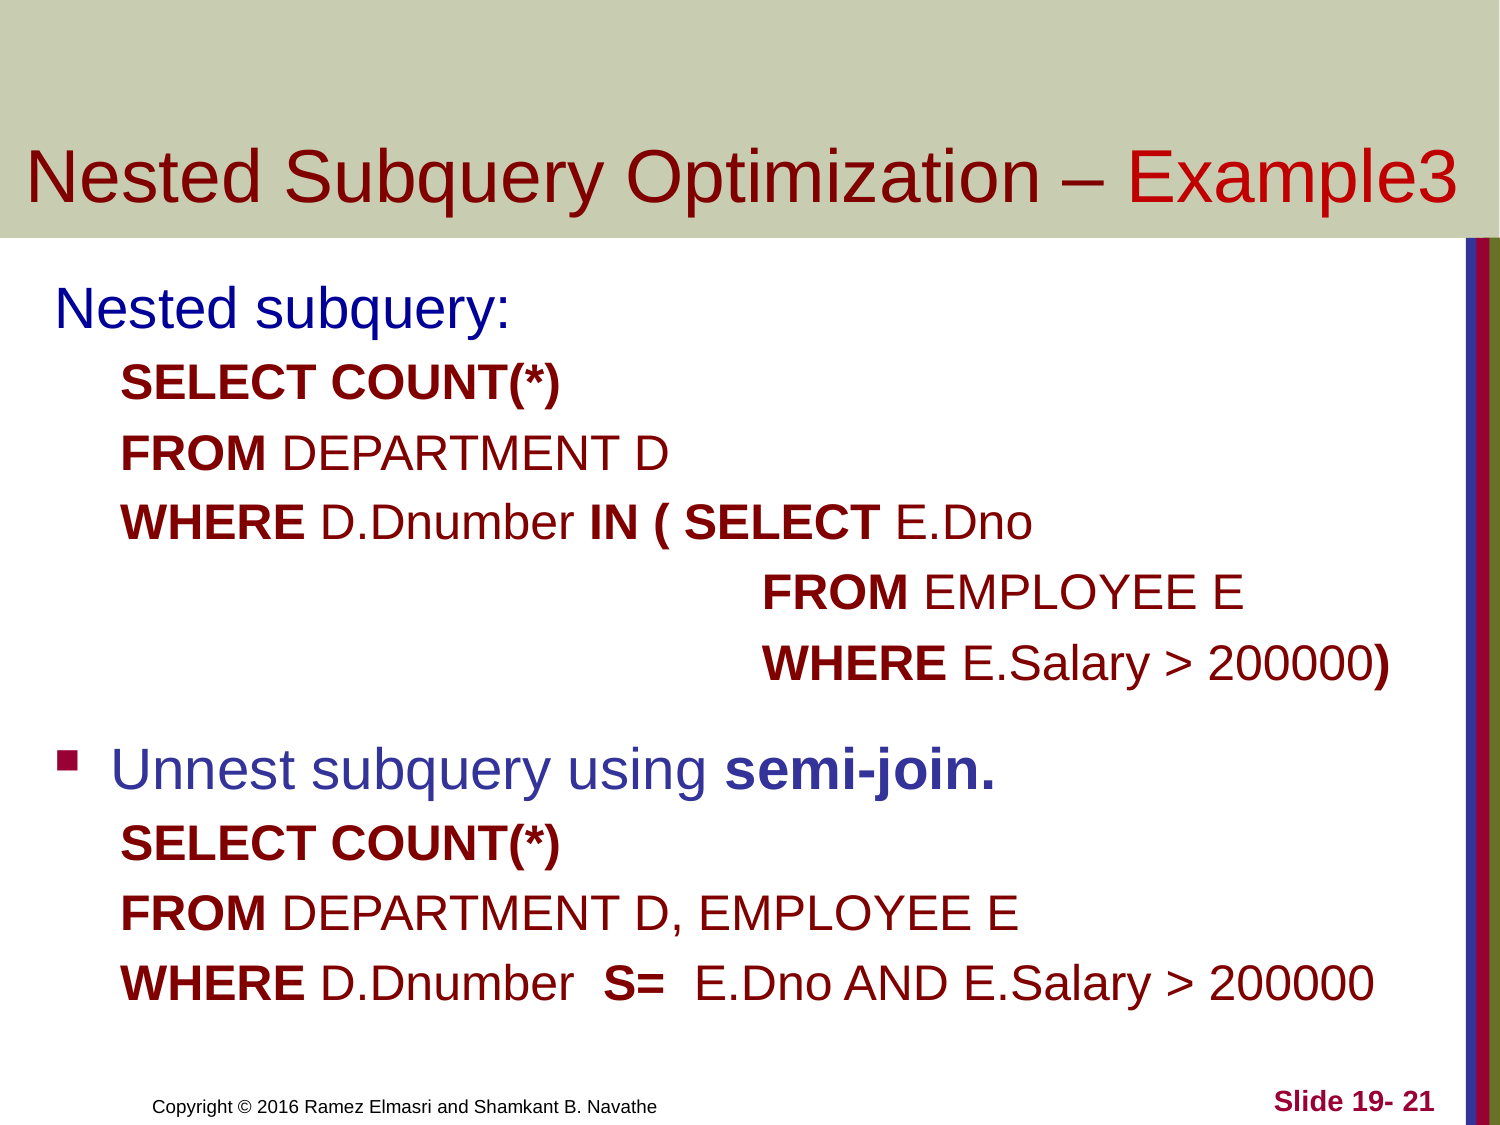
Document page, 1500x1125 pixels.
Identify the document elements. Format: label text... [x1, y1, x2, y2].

title Nested Subquery Optimization – Example3 [10, 49, 1486, 225]
list Nested subquery: SELECT COUNT(*) FROM DEPARTMENT D WHERE D.Dnumber IN ( SELECT E.Dno FROM EMPLOYEE E WHERE E.Salary > 200000) Unnest subquery using semi-join. SELECT COUNT(*) FROM DEPARTMENT D, EMPLOYEE E WHERE D.Dnumber S= E.Dno AND E.Salary > 200000 [39, 262, 1450, 1013]
slide_number Slide 19- 21 [1137, 1049, 1451, 1125]
